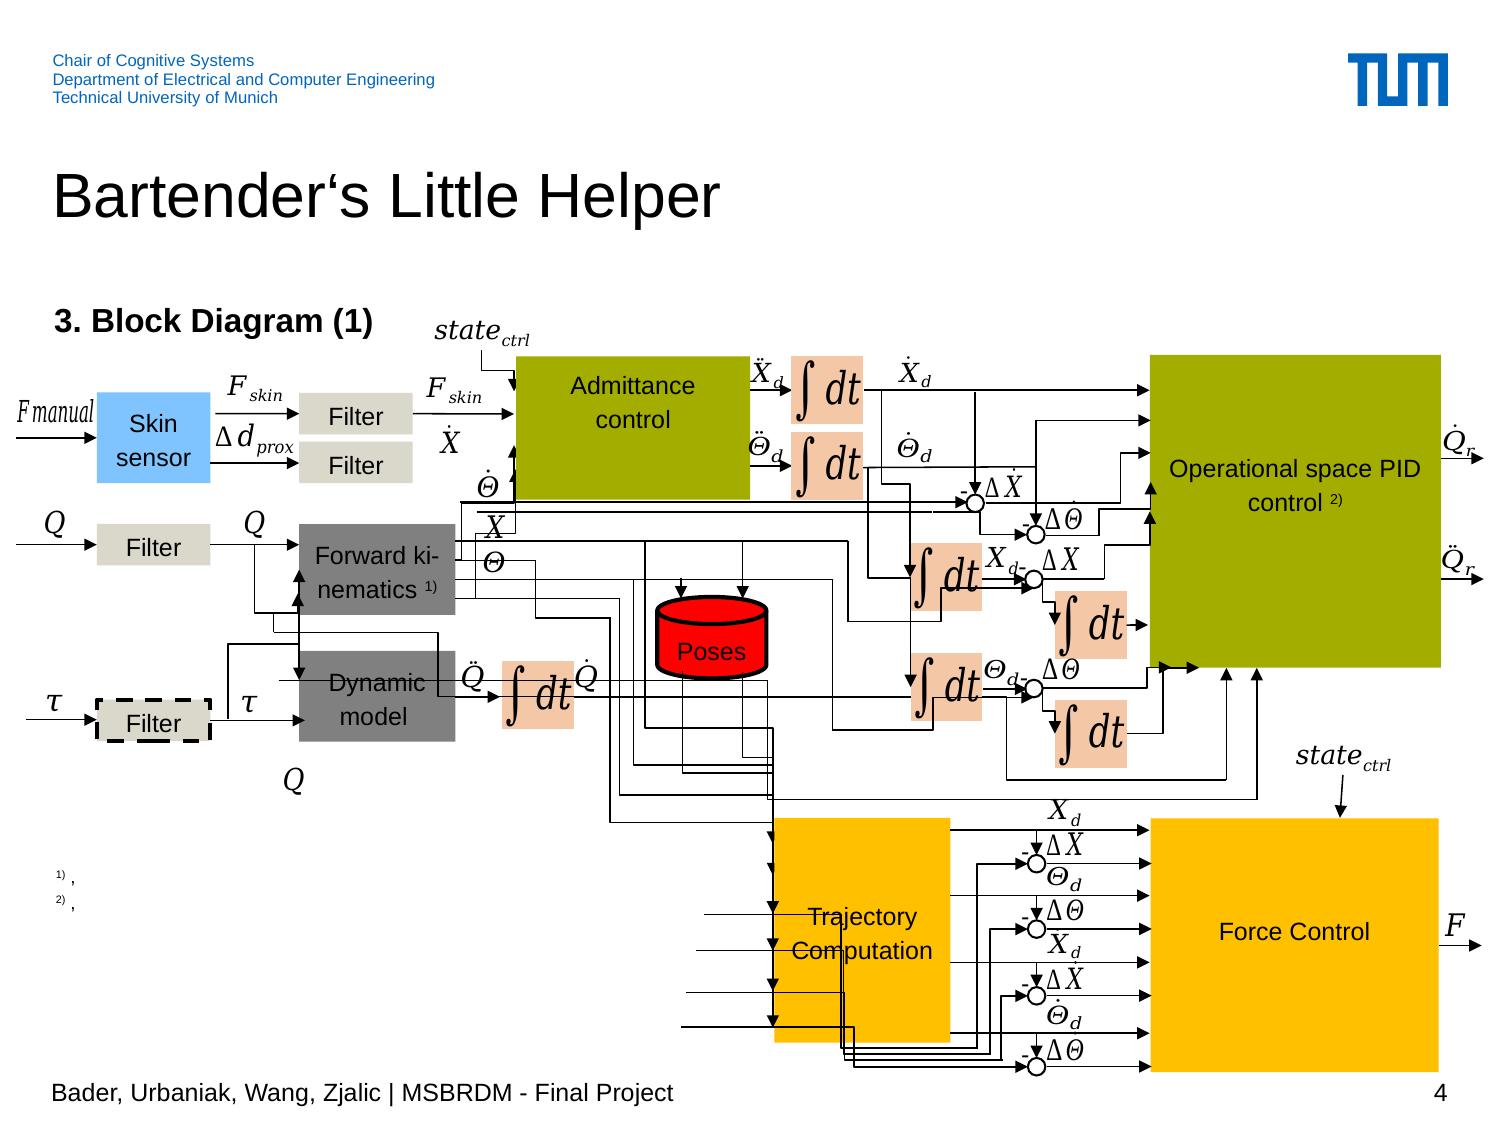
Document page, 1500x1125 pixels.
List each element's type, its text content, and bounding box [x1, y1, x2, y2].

title Bartender‘s Little Helper [52, 162, 1449, 231]
slide_number 4 [1111, 1085, 1448, 1122]
footer Bader, Urbaniak, Wang, Zjalic | MSBRDM - Final Project [51, 1061, 1111, 1122]
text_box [278, 354, 1484, 800]
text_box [15, 315, 789, 742]
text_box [610, 541, 1482, 1076]
list 3. Block Diagram (1) [54, 291, 1450, 339]
